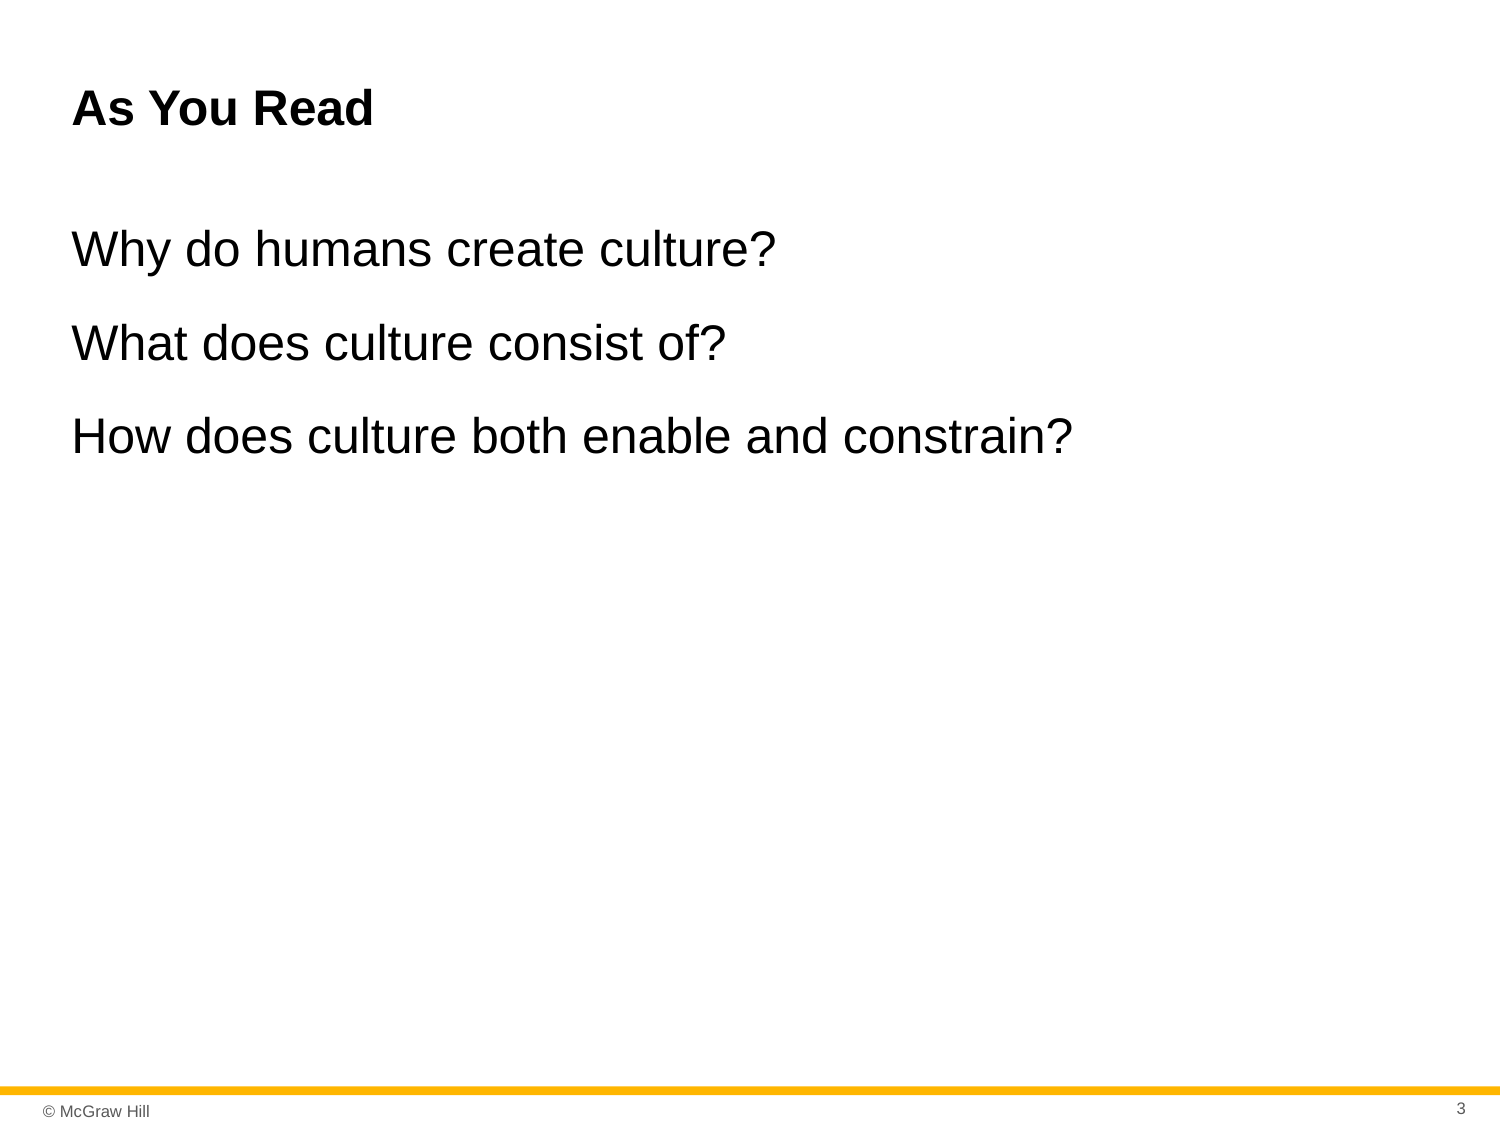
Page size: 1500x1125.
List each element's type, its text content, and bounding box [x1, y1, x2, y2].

title As You Read [56, 50, 1444, 162]
list Why do humans create culture? What does culture consist of? How does culture both enable and constrain? [56, 209, 1444, 1025]
